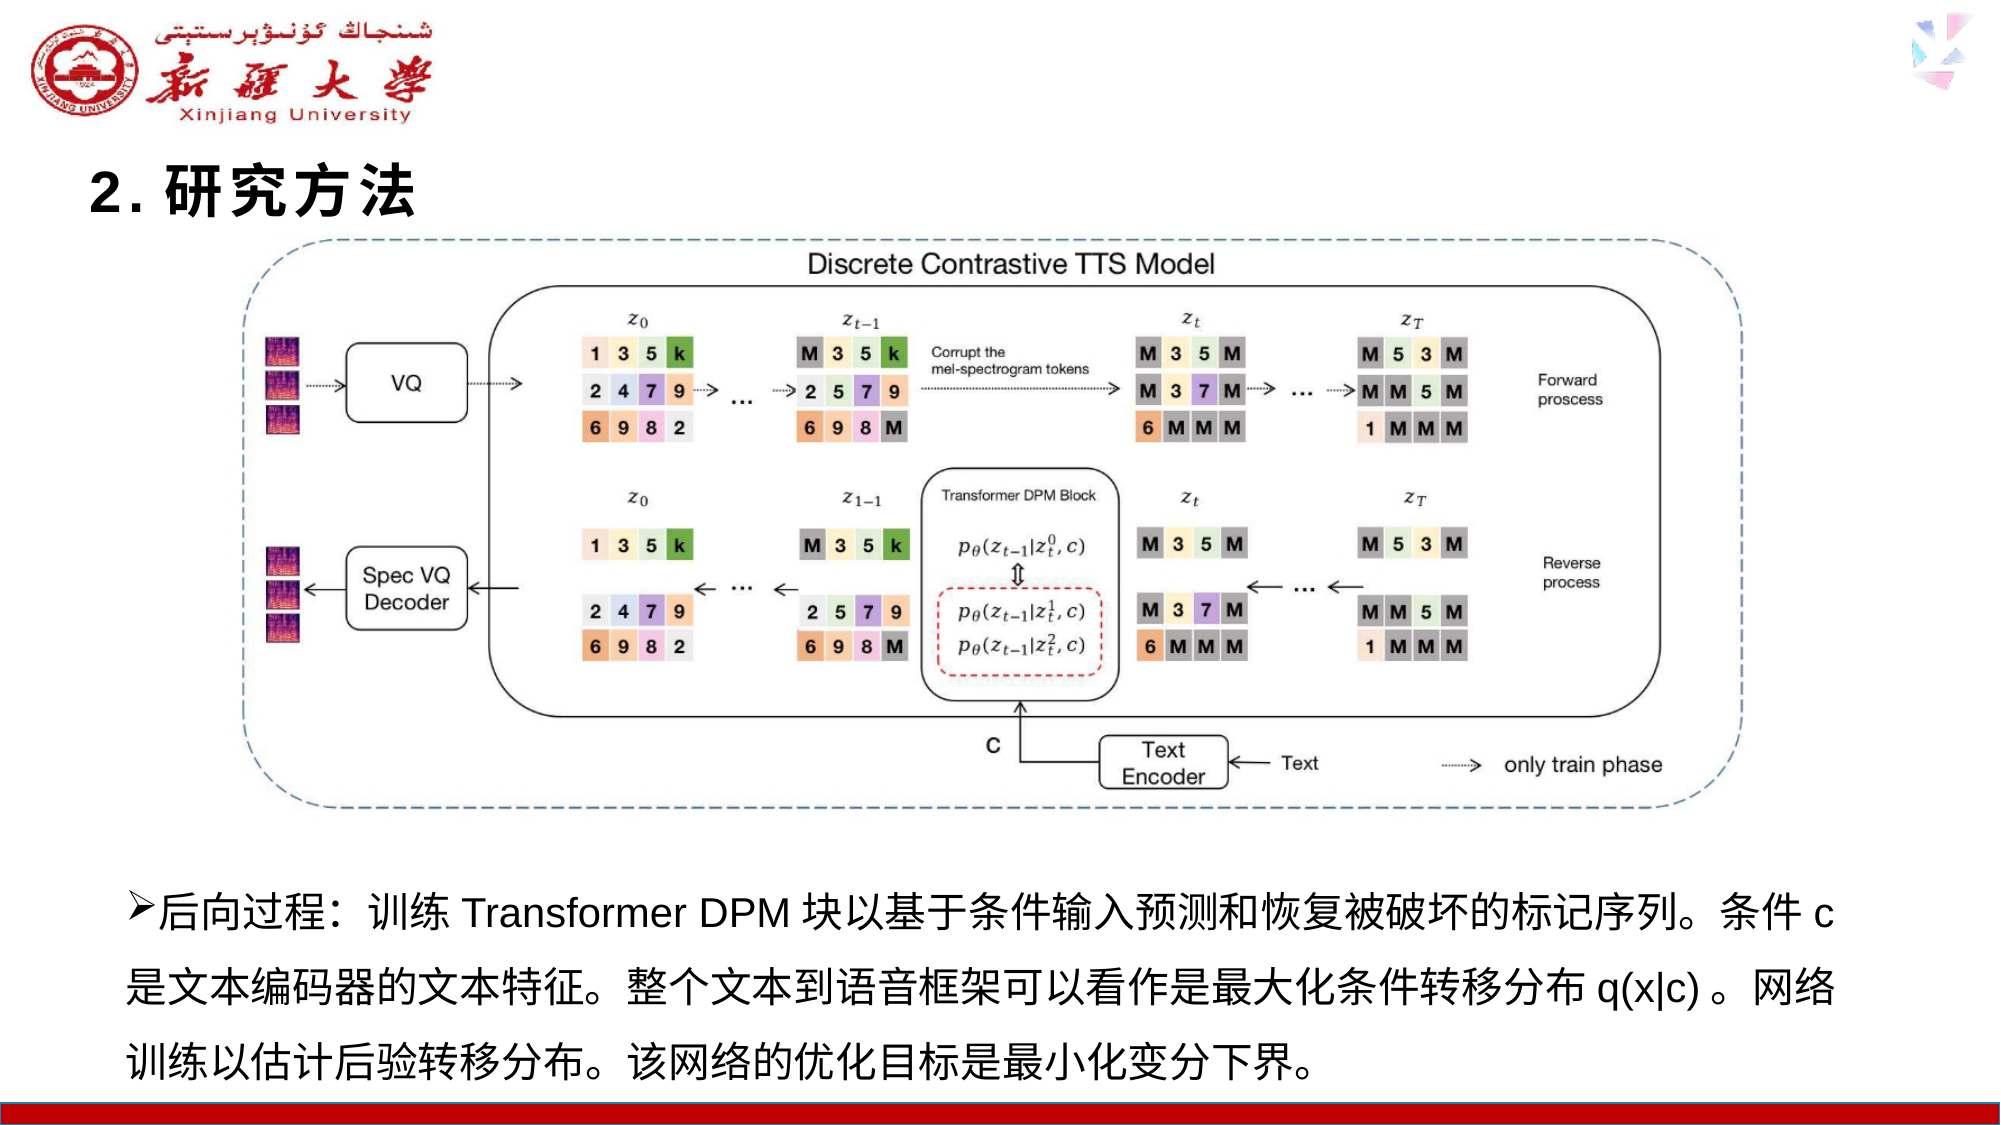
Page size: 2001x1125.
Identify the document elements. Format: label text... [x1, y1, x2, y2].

text_box [0, 1102, 2000, 1125]
picture [192, 234, 1782, 826]
picture [0, 0, 482, 143]
text_box 2.研究方法 [74, 130, 1875, 247]
picture [1881, 0, 2000, 101]
